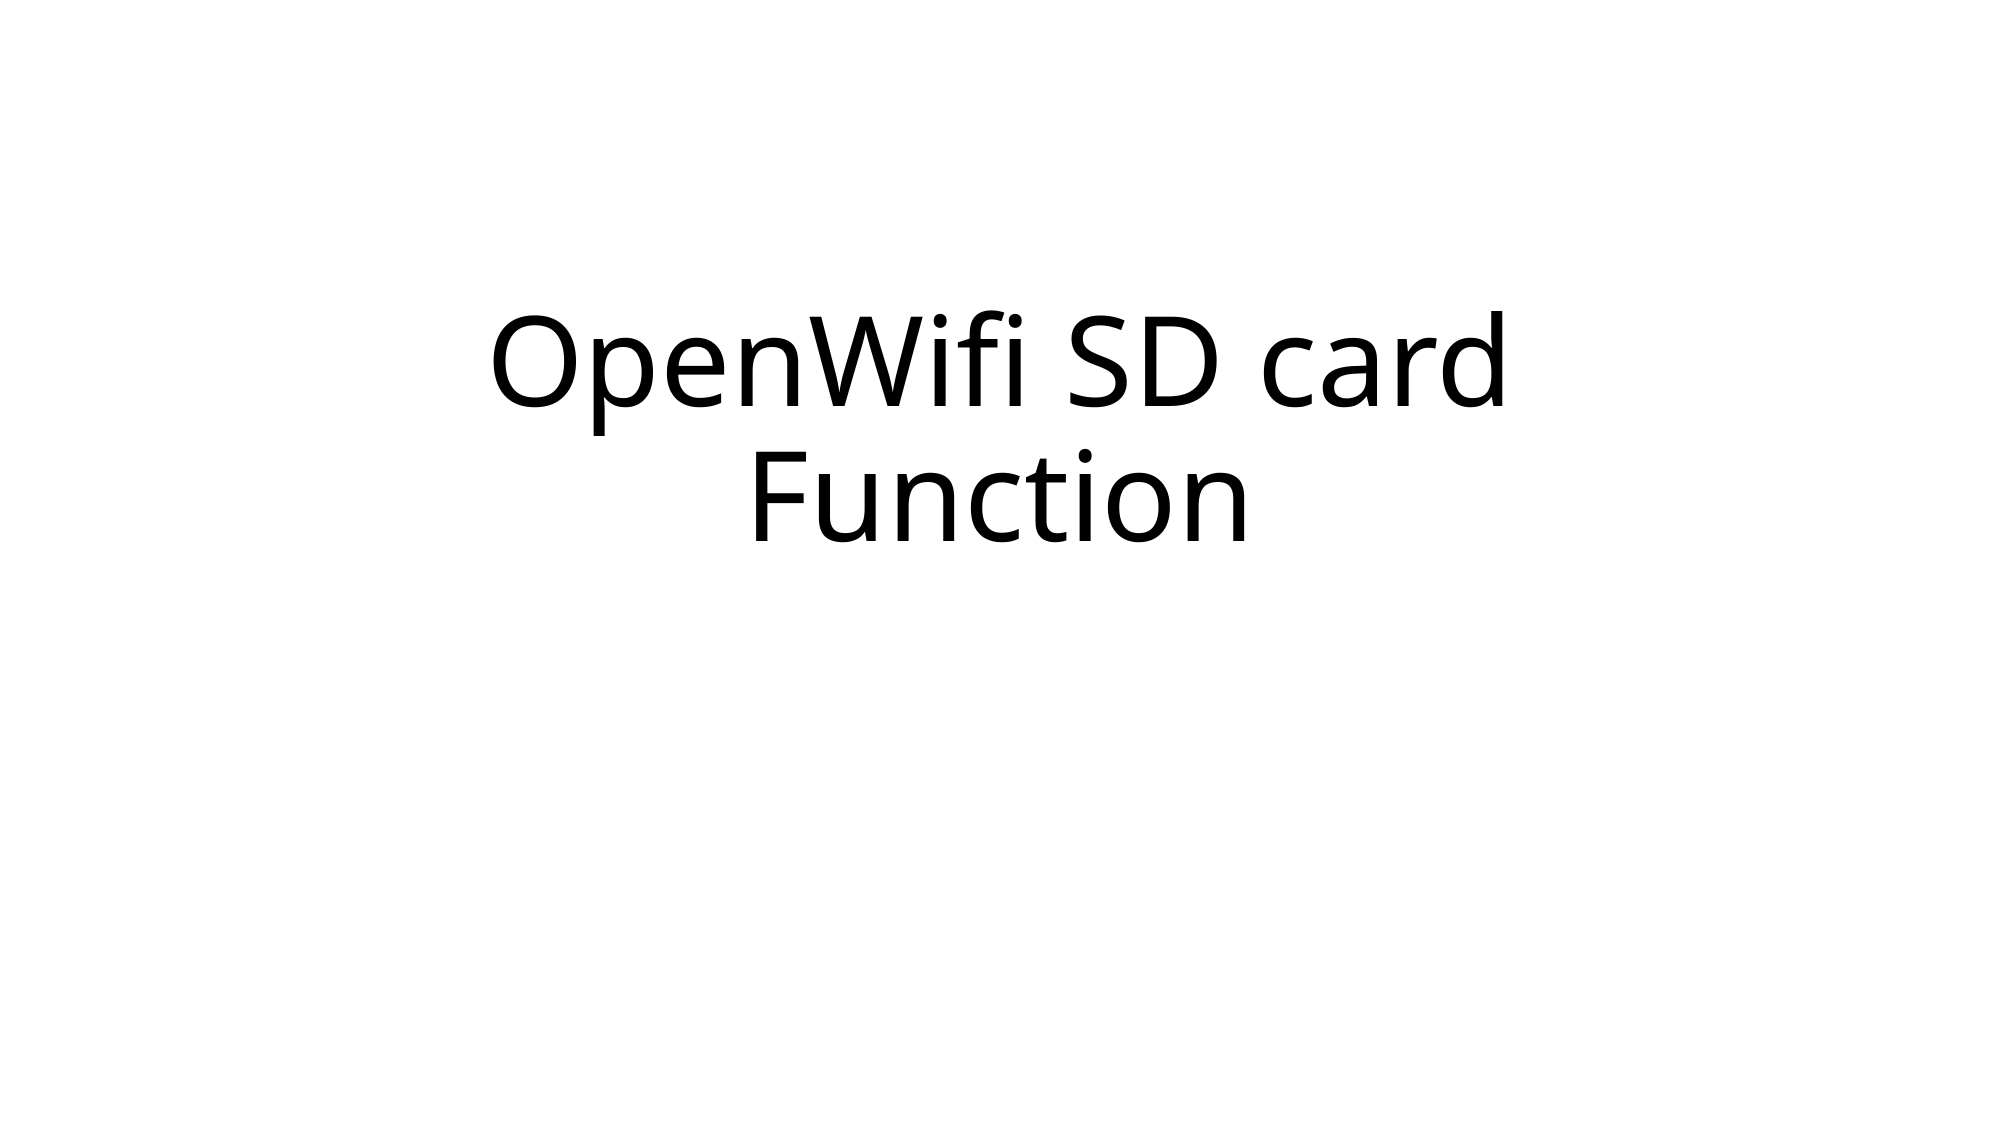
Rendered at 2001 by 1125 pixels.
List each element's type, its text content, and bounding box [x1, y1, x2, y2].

title OpenWifi SD card Function [249, 184, 1750, 576]
